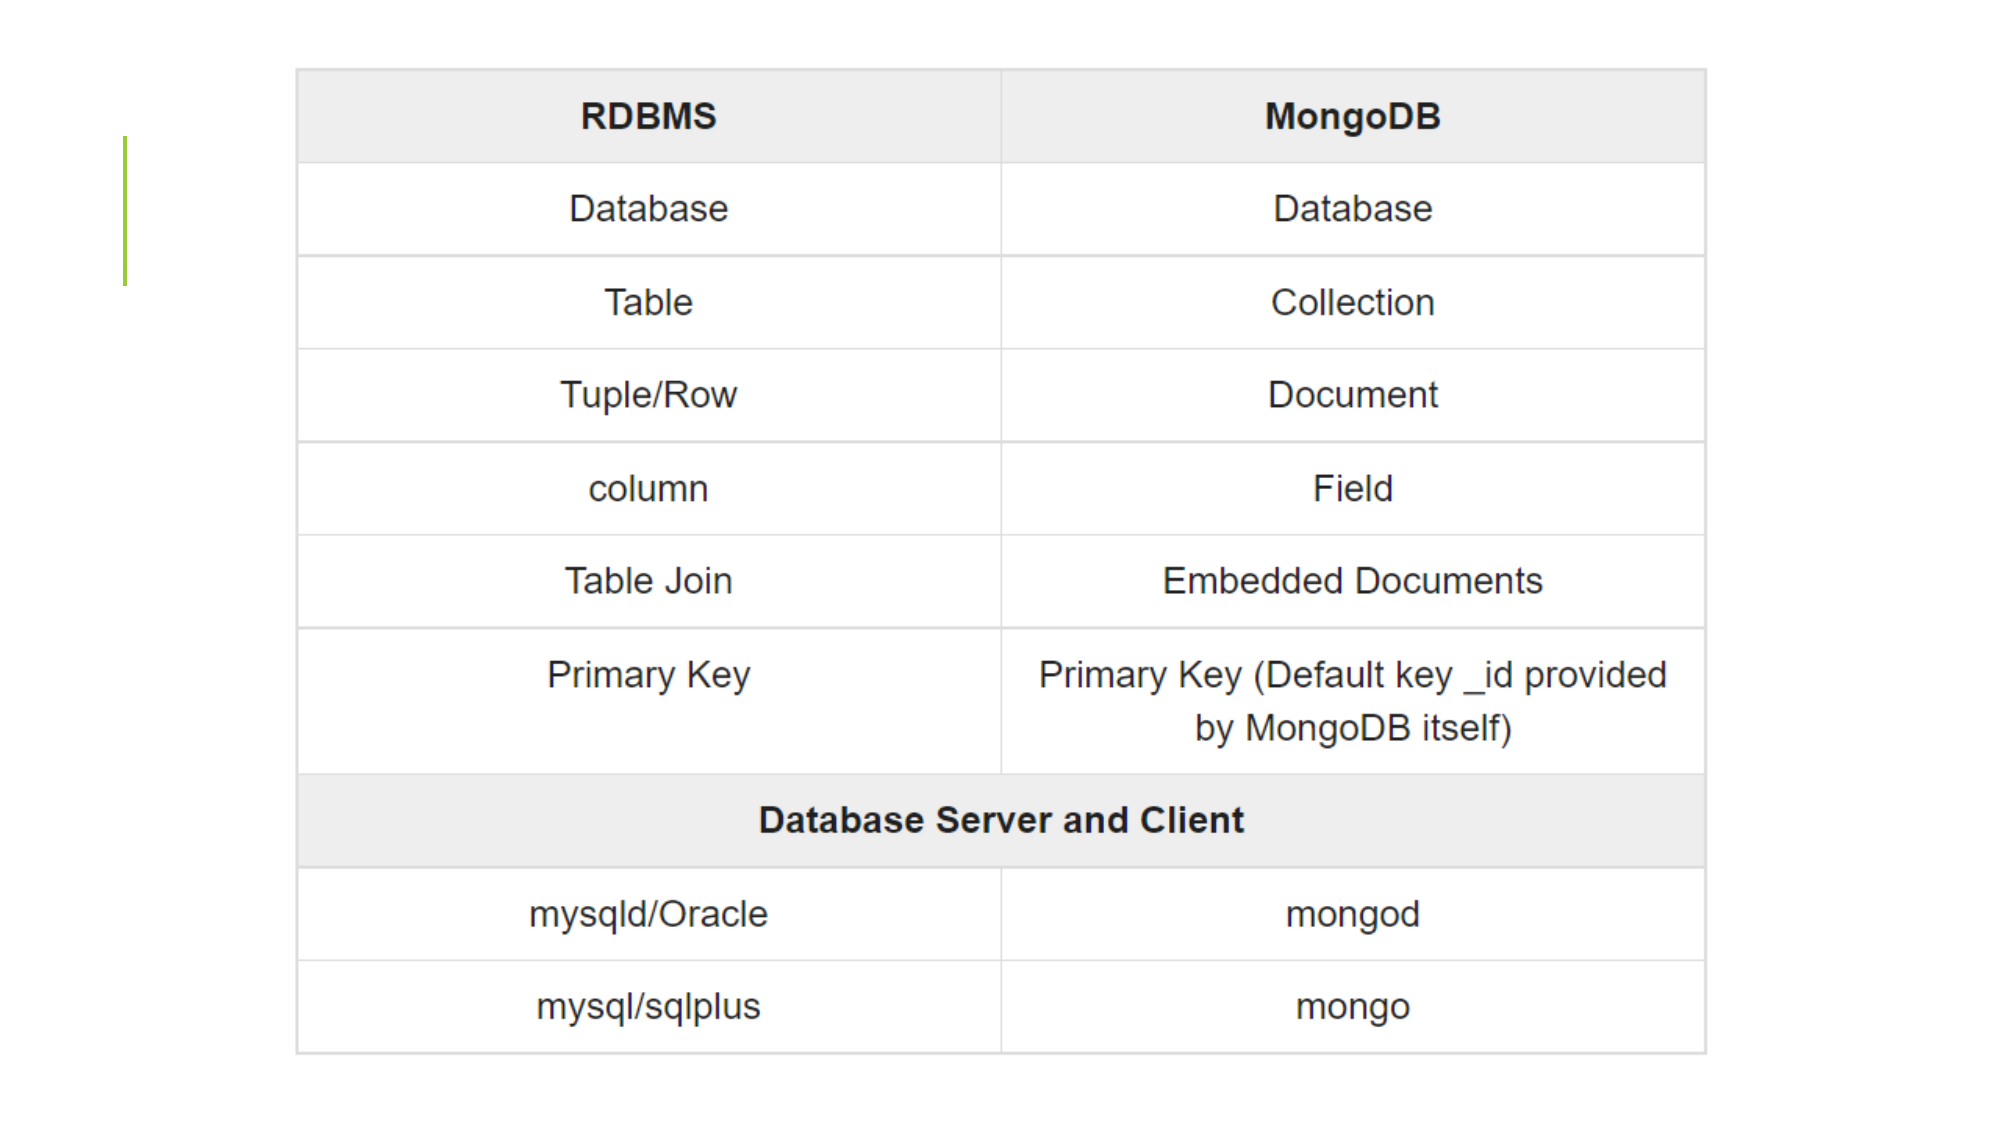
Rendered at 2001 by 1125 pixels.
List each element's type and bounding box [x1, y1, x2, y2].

picture [291, 62, 1709, 1063]
